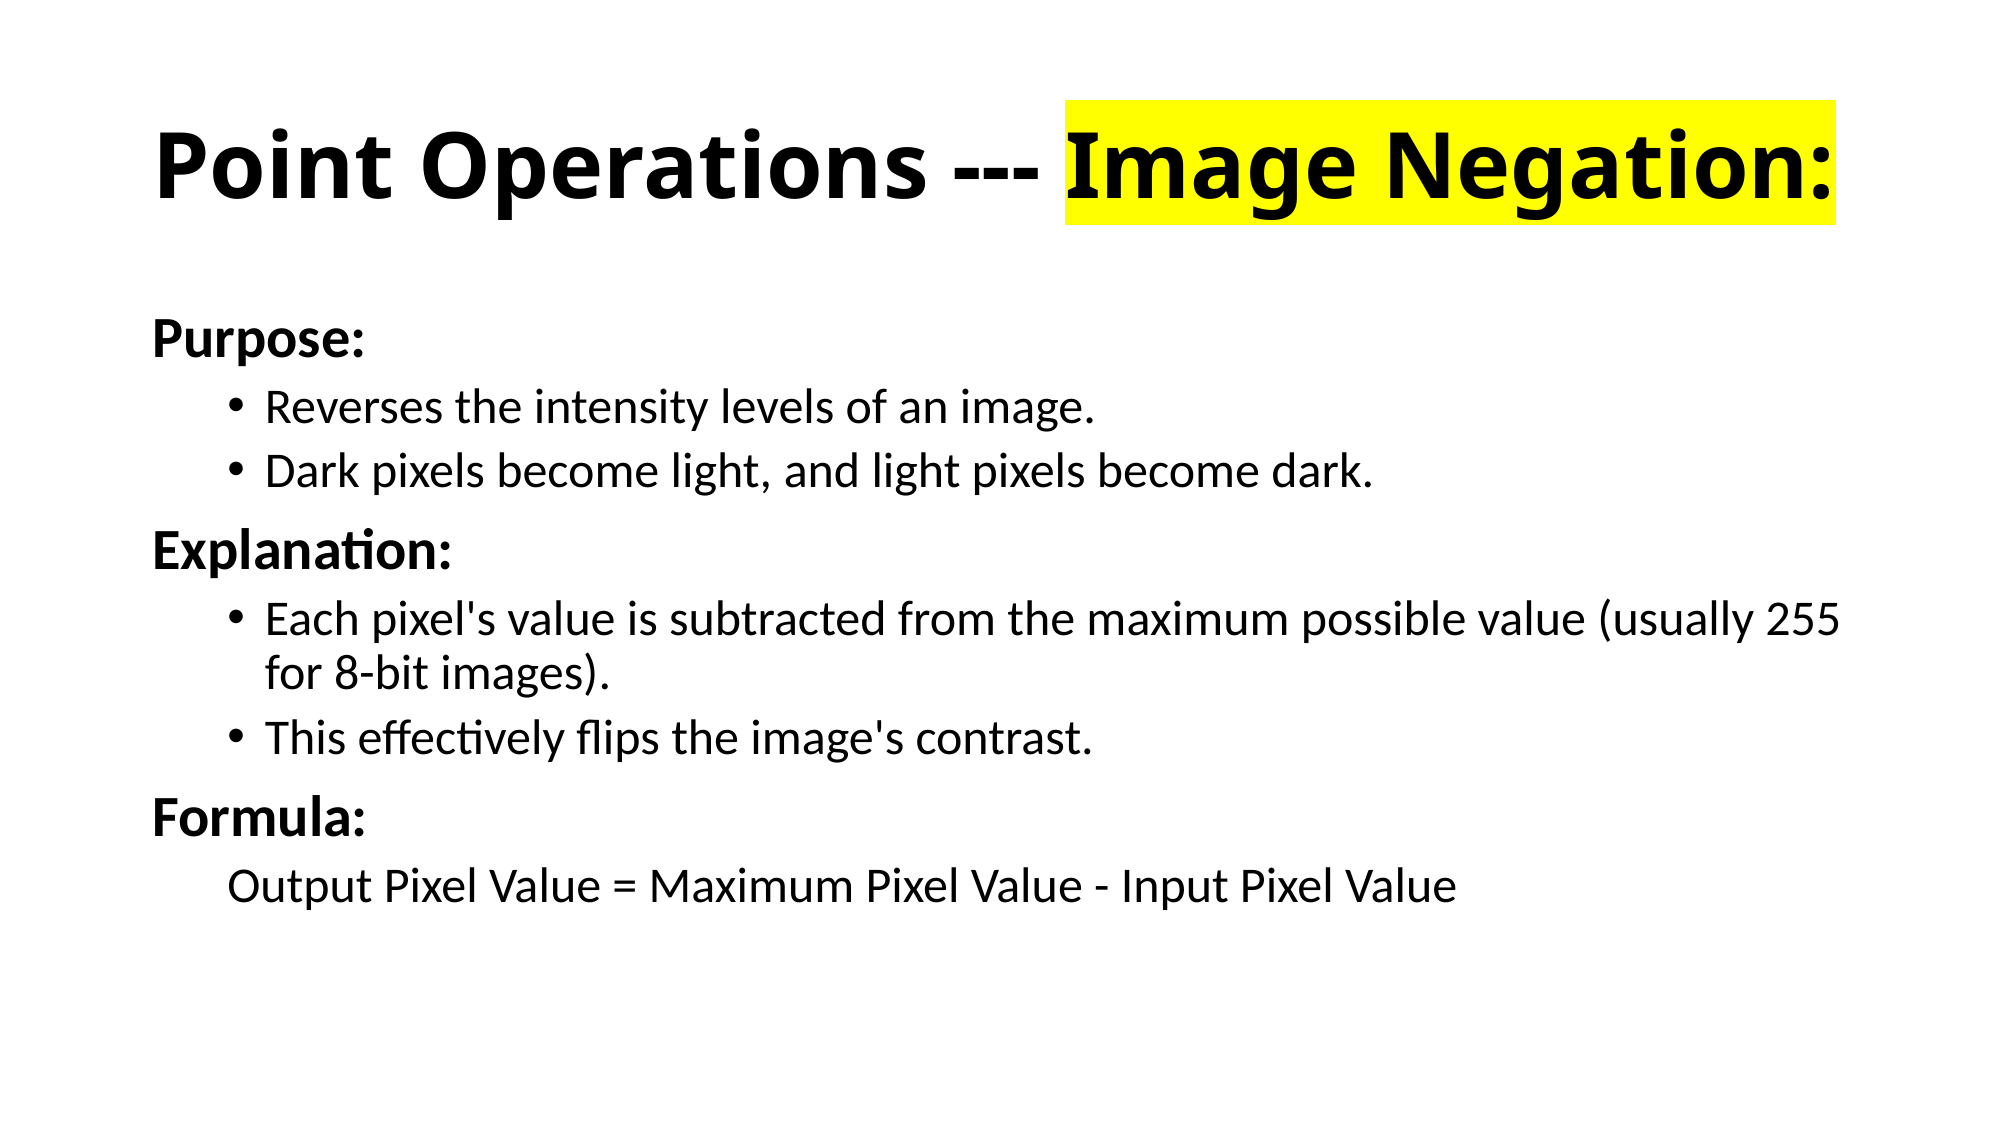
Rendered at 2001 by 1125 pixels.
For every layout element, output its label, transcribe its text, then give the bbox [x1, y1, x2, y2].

title Point Operations --- Image Negation: [137, 59, 1863, 278]
list Purpose: Reverses the intensity levels of an image. Dark pixels become light, and light pixels become dark. Explanation: Each pixel's value is subtracted from the maximum possible value (usually 255 for 8-bit images). This effectively flips the image's contrast. Formula: Output Pixel Value = Maximum Pixel Value - Input Pixel Value [137, 299, 1863, 1014]
